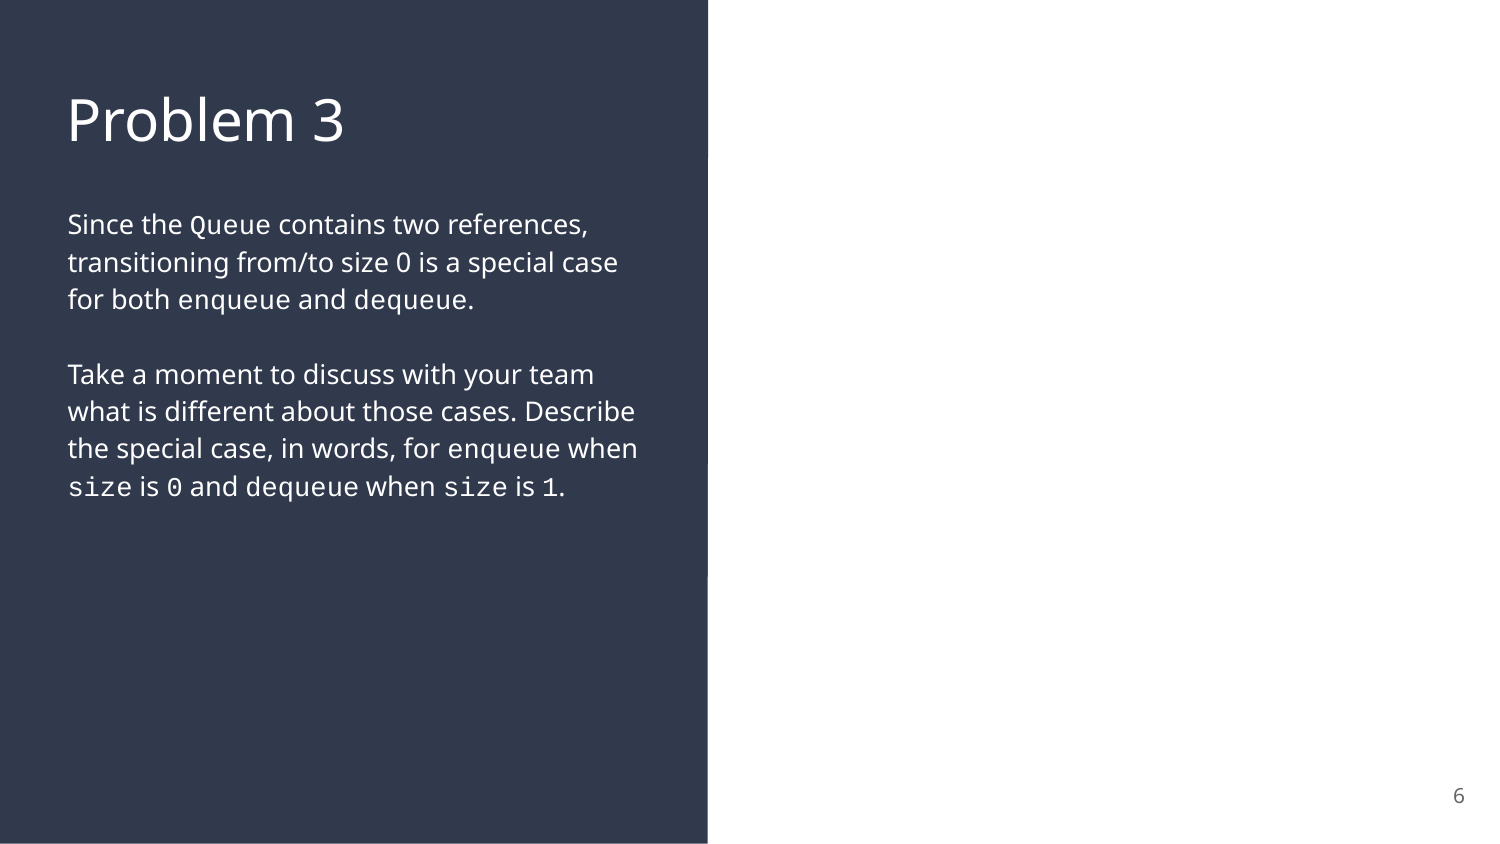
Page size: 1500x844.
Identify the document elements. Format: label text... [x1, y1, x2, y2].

list Since the Queue contains two references, transitioning from/to size 0 is a special case for both enqueue and dequeue. Take a moment to discuss with your team what is different about those cases. Describe the special case, in words, for enqueue when size is 0 and dequeue when size is 1. [28, 188, 677, 776]
slide_number 6 [1389, 764, 1480, 830]
title Problem 3 [51, 67, 660, 173]
